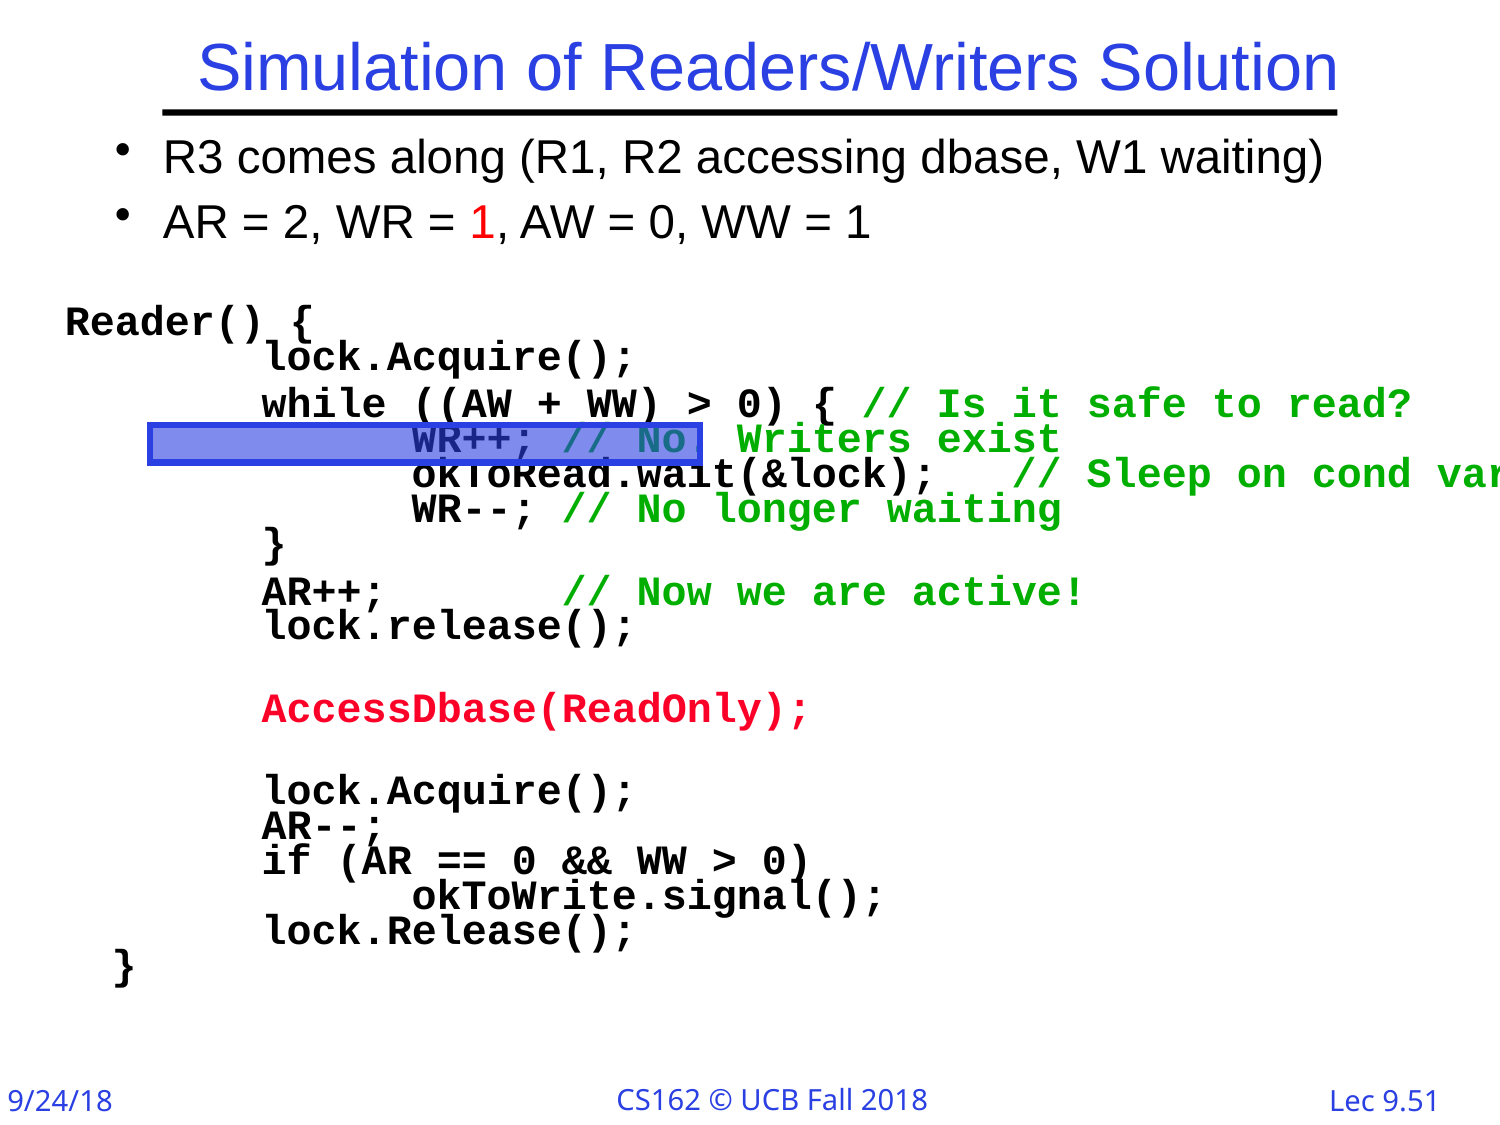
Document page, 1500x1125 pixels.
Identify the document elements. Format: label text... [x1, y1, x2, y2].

title Simulation of Readers/Writers Solution [87, 24, 1450, 113]
text_box [150, 425, 700, 463]
text_box Reader() { lock.Acquire(); while ((AW + WW) > 0) { // Is it safe to read? WR++; // No. Writers exist okToRead.wait(&lock); // Sleep on cond var WR--; // No longer waiting } AR++; // Now we are active! lock.release(); AccessDbase(ReadOnly); lock.Acquire(); AR--; if (AR == 0 && WW > 0) okToWrite.signal(); lock.Release(); } [49, 299, 1500, 1013]
list R3 comes along (R1, R2 accessing dbase, W1 waiting) AR = 2, WR = 1, AW = 0, WW = 1 [99, 125, 1400, 299]
